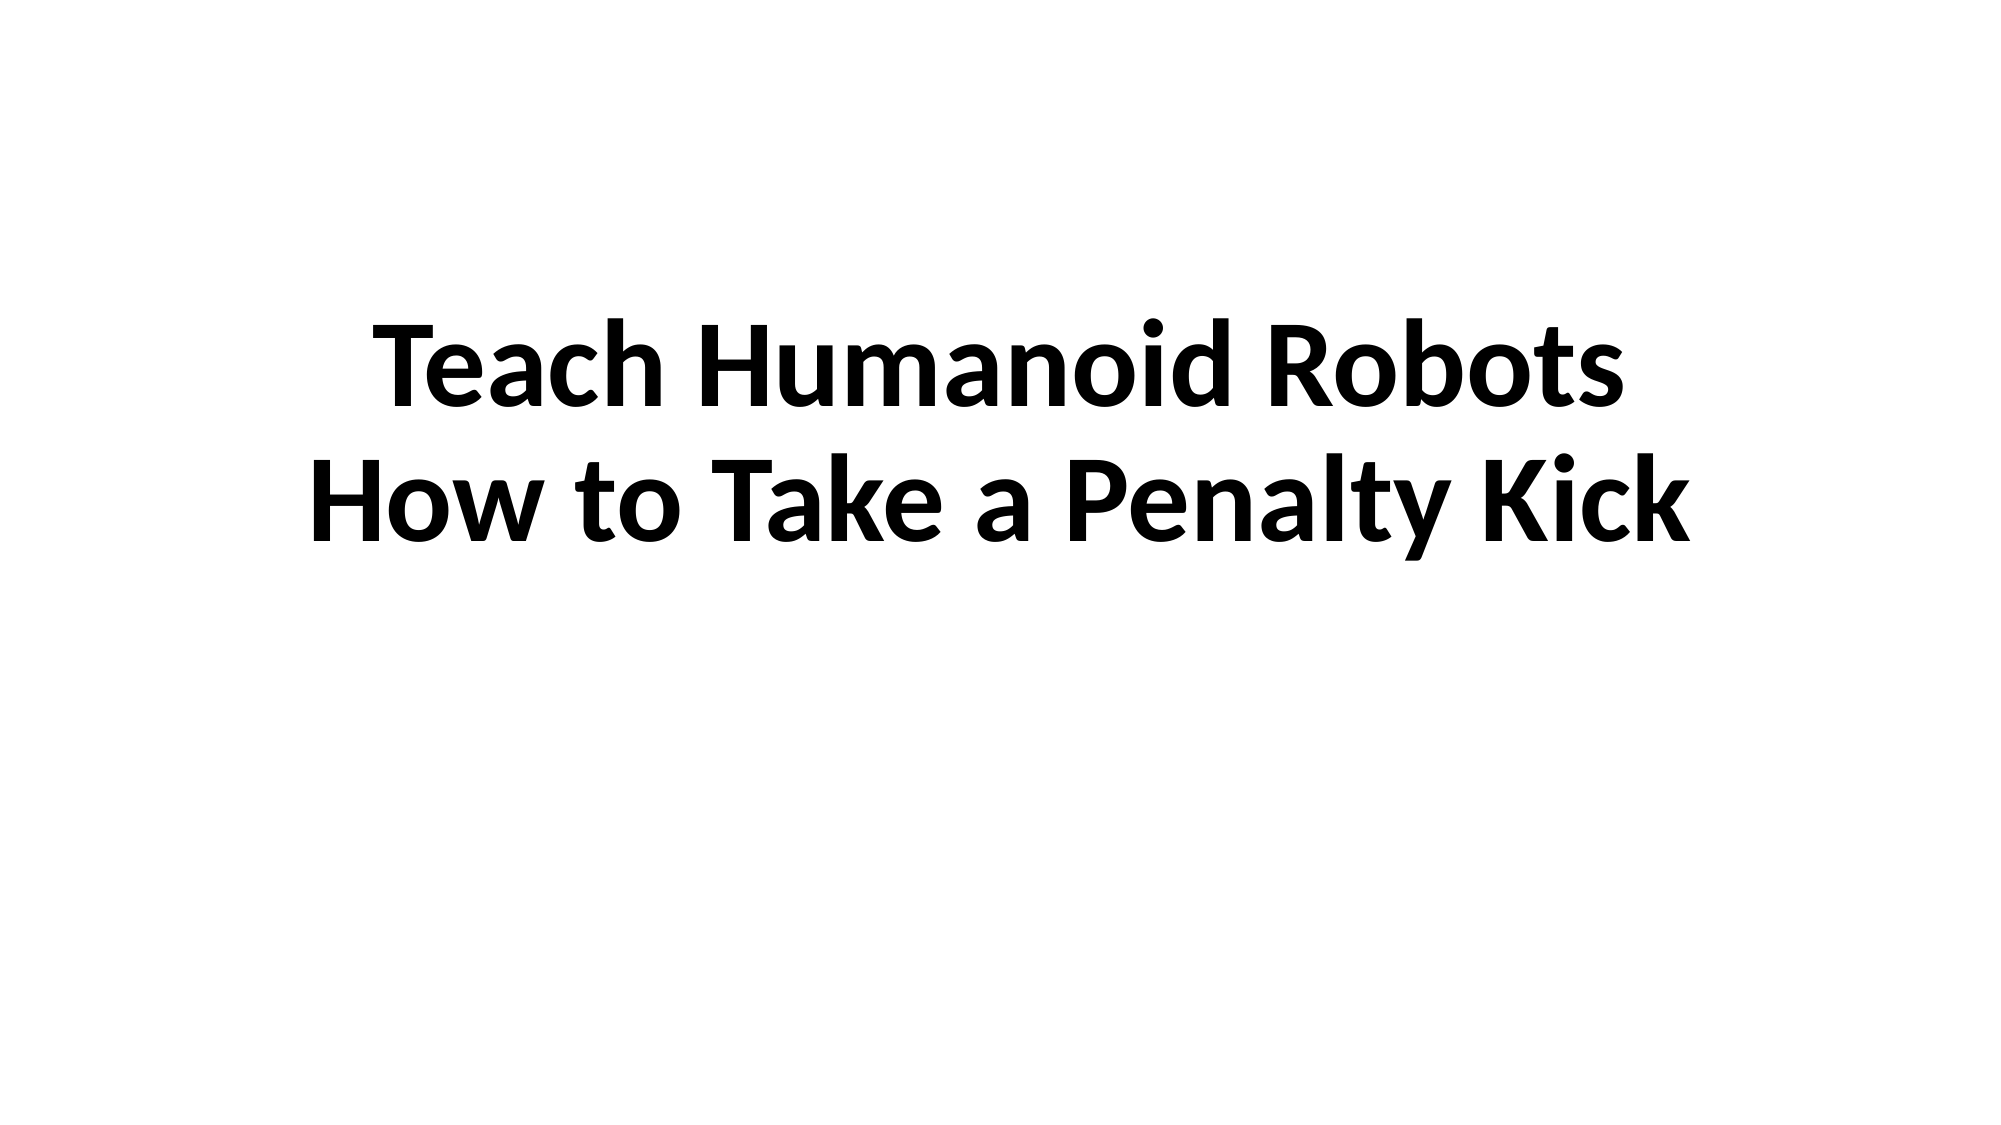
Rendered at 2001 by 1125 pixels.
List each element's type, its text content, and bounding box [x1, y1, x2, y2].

title Teach Humanoid Robots How to Take a Penalty Kick [249, 184, 1750, 576]
